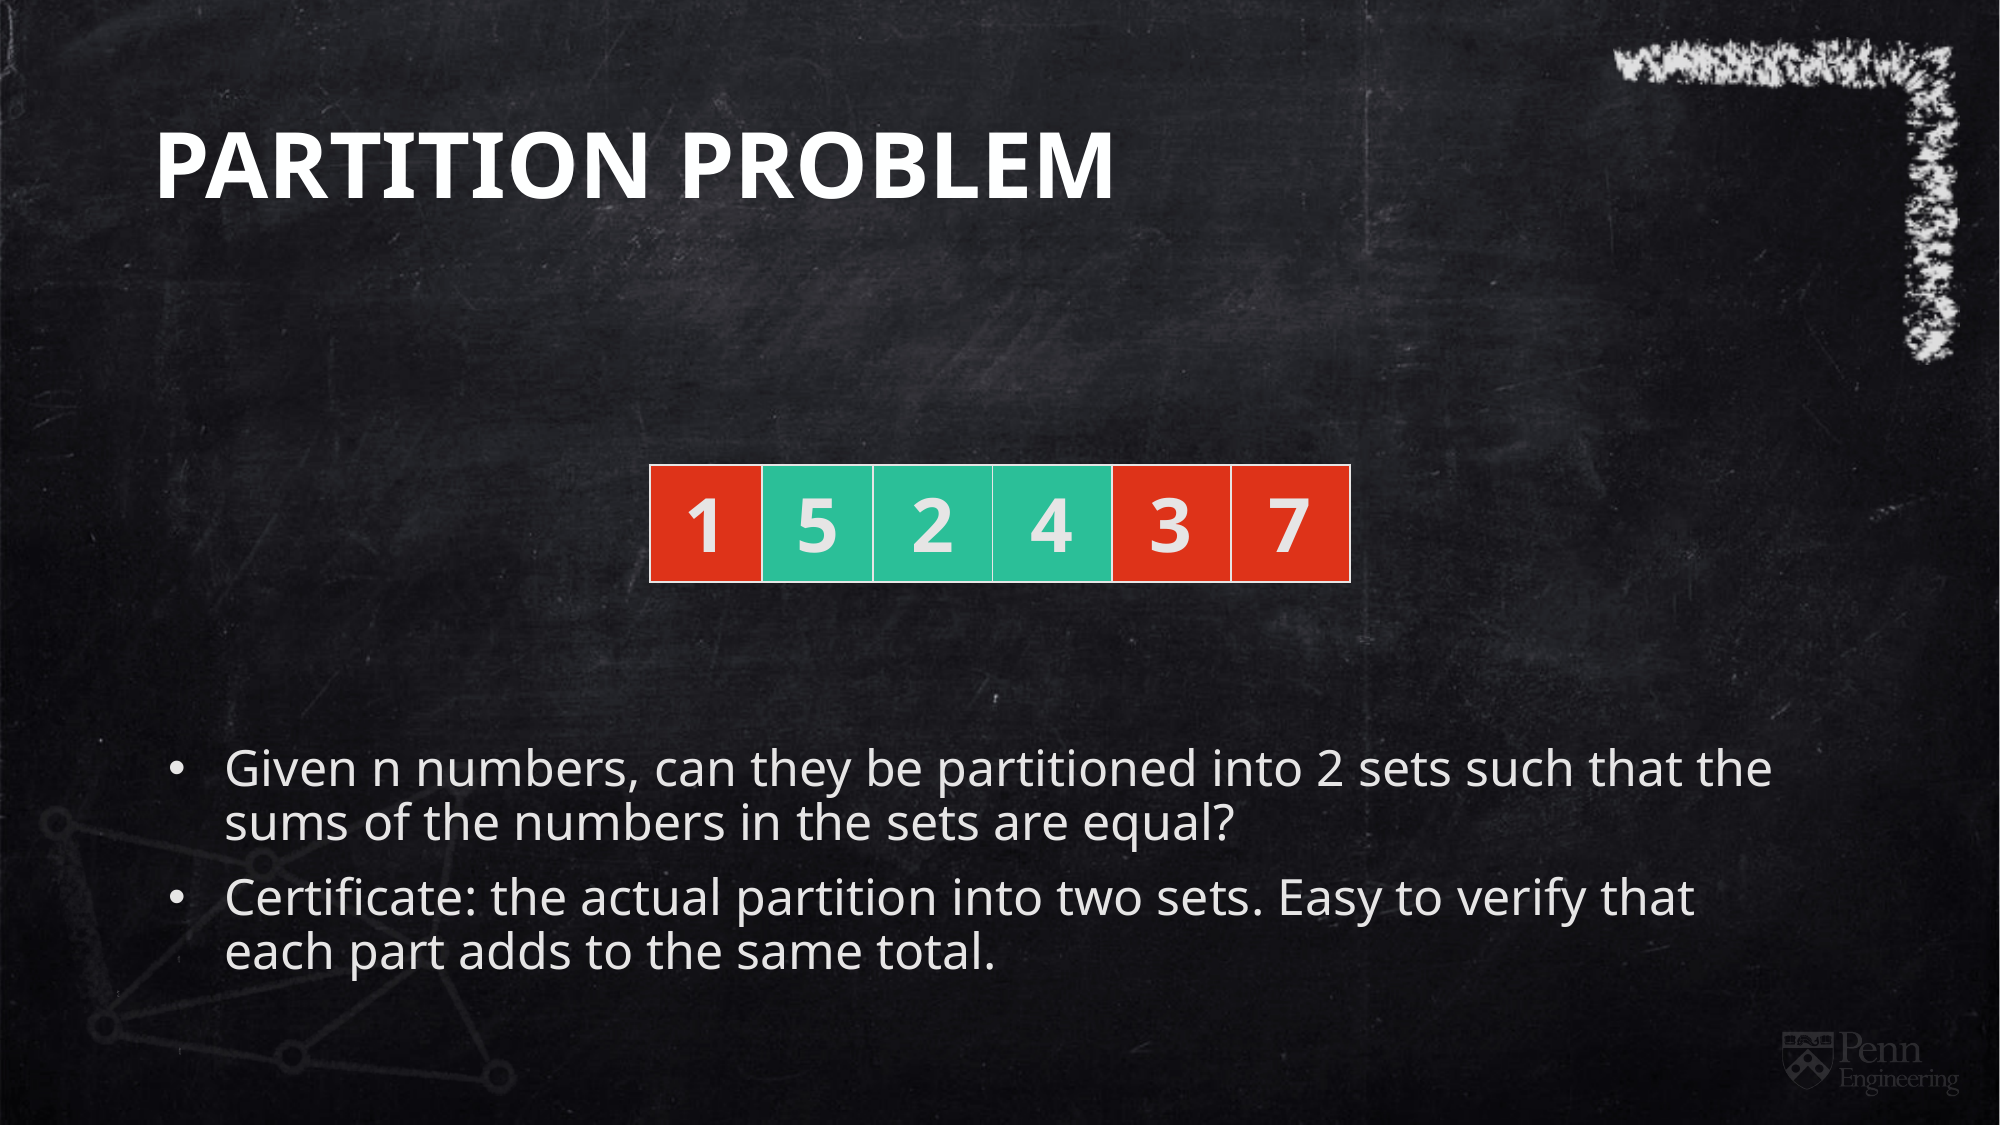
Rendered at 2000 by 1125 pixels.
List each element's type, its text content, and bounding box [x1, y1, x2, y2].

title PARTITION PROBLEM [137, 59, 1613, 278]
text_box Given n numbers, can they be partitioned into 2 sets such that the sums of the numbers in the sets are equal? Certificate: the actual partition into two sets. Easy to verify that each part adds to the same total. [153, 735, 1814, 1061]
picture [0, 0, 2000, 1125]
table_header 4 [993, 466, 1111, 581]
table_header 5 [763, 466, 872, 581]
table_header 1 [651, 466, 761, 581]
table_header 2 [874, 466, 992, 581]
table_header 3 [1113, 466, 1230, 581]
table_header 7 [1232, 466, 1349, 581]
